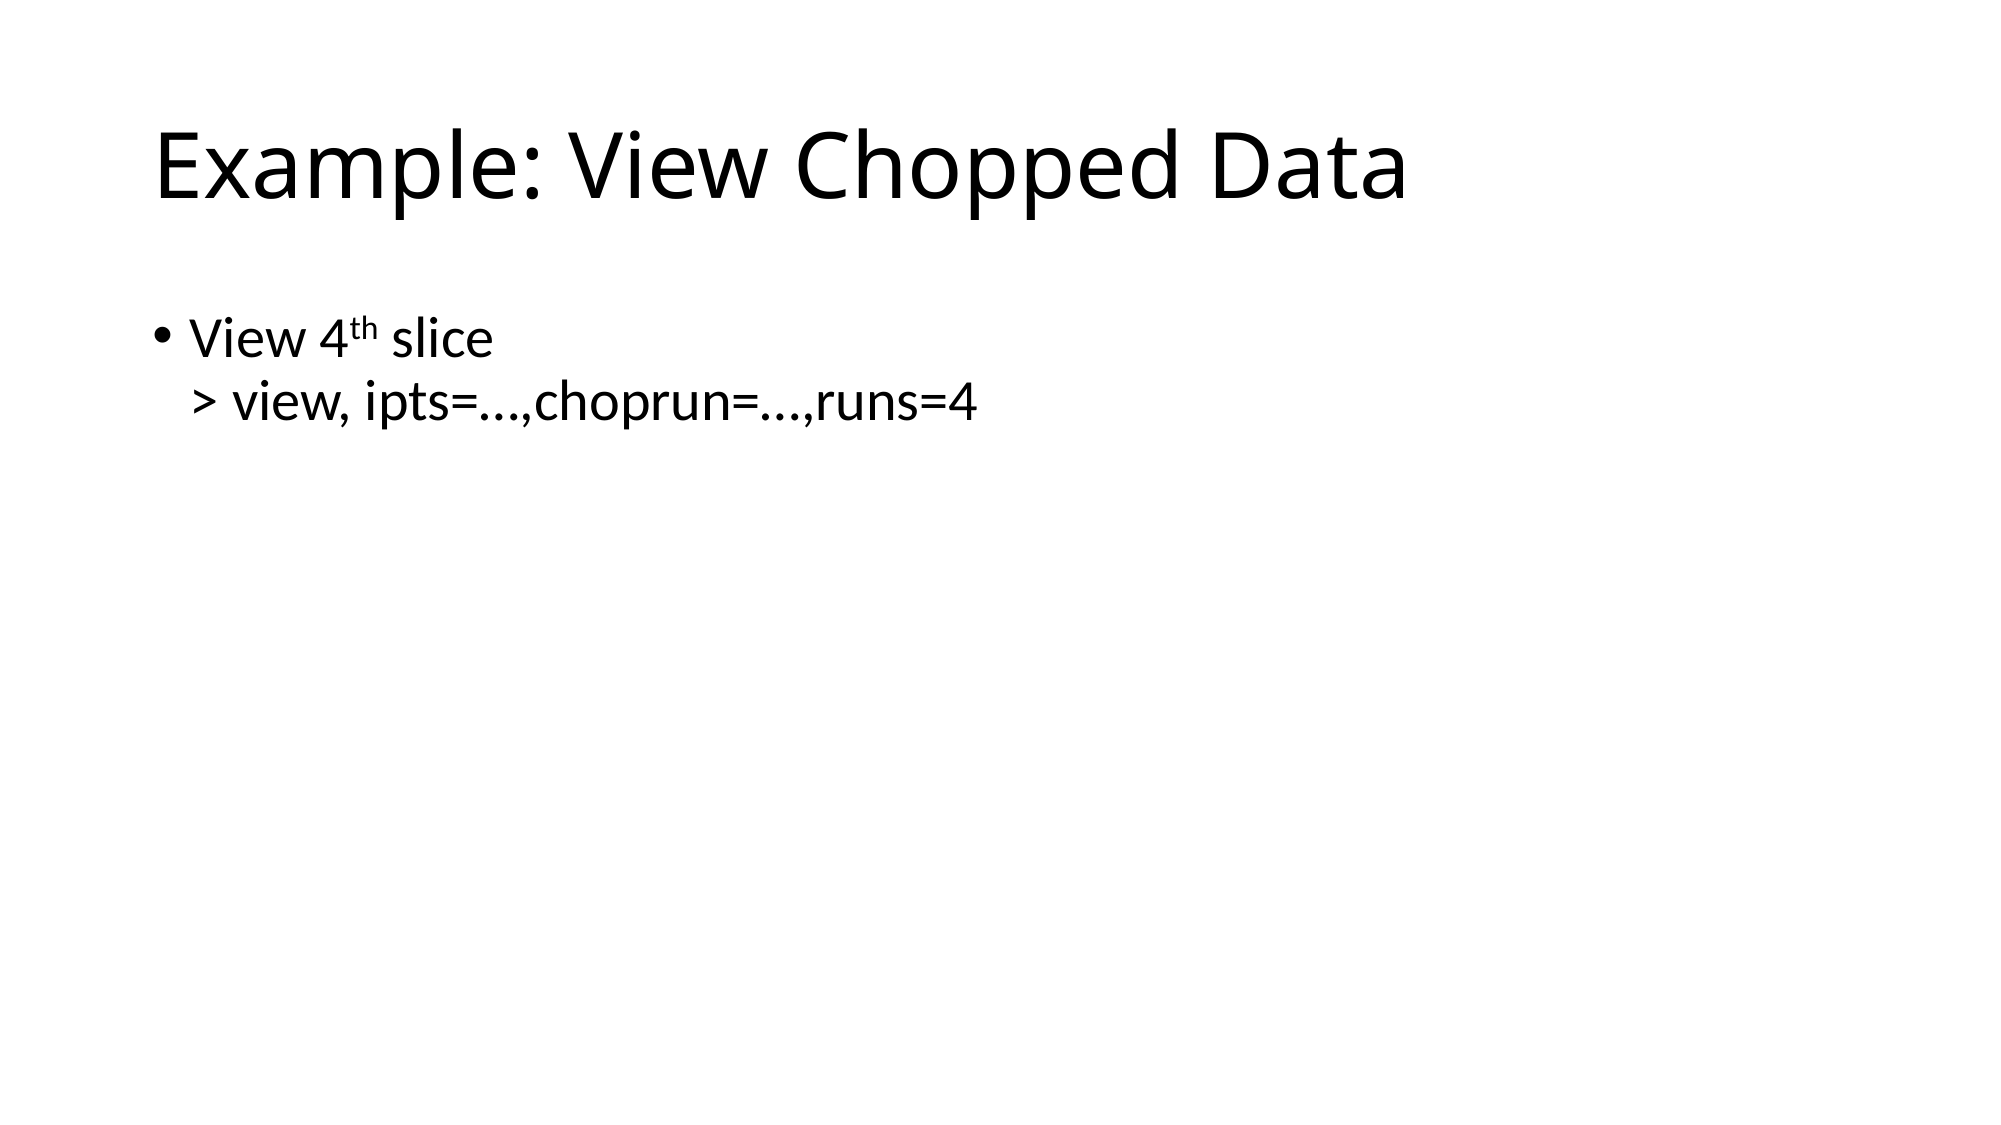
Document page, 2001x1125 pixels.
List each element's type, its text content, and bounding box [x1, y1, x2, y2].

title Example: View Chopped Data [137, 59, 1863, 278]
list View 4th slice > view, ipts=…,choprun=…,runs=4 [137, 299, 1863, 1014]
